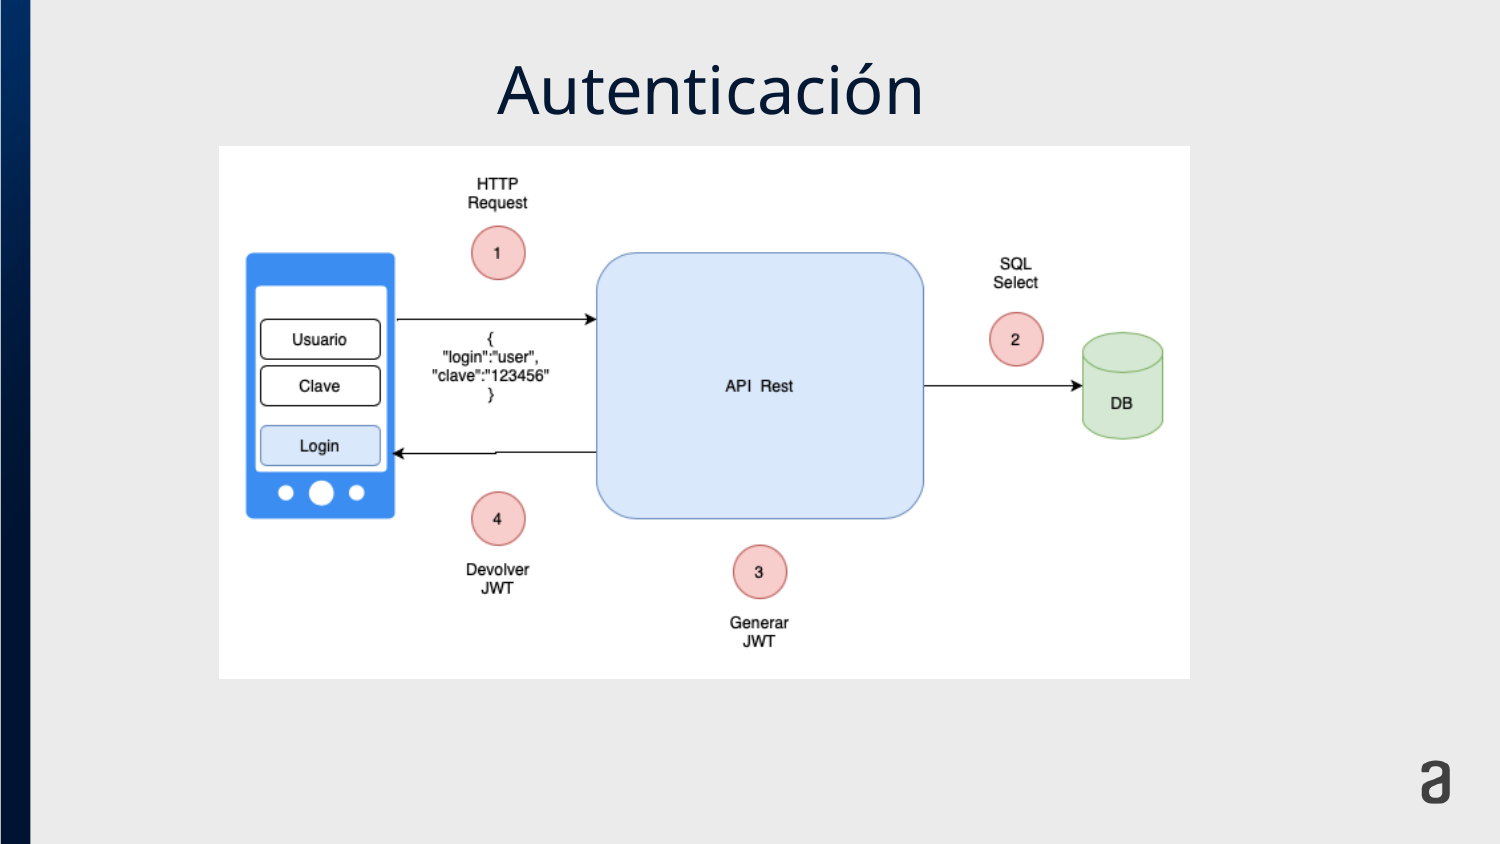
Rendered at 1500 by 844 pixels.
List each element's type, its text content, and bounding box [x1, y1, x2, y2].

picture [1, 0, 31, 844]
picture [219, 146, 1190, 679]
picture [1419, 743, 1451, 804]
title Autenticación [482, 32, 1126, 127]
